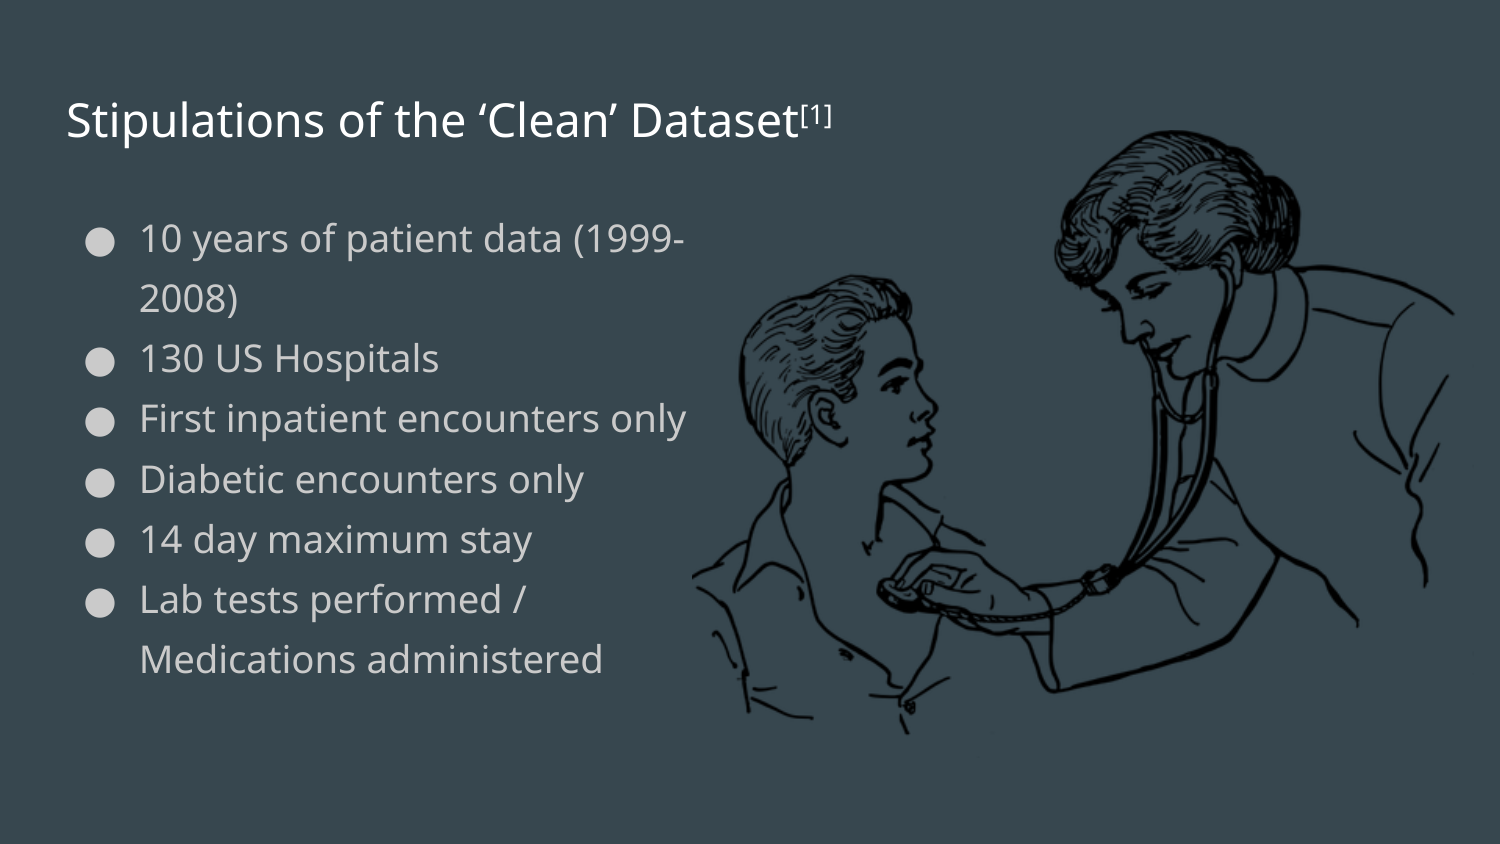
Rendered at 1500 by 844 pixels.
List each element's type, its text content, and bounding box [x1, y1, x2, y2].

list 10 years of patient data (1999-2008) 130 US Hospitals First inpatient encounters only Diabetic encounters only 14 day maximum stay Lab tests performed / Medications administered [51, 189, 686, 750]
picture [691, 130, 1474, 758]
title Stipulations of the ‘Clean’ Dataset[1] [51, 72, 1449, 167]
